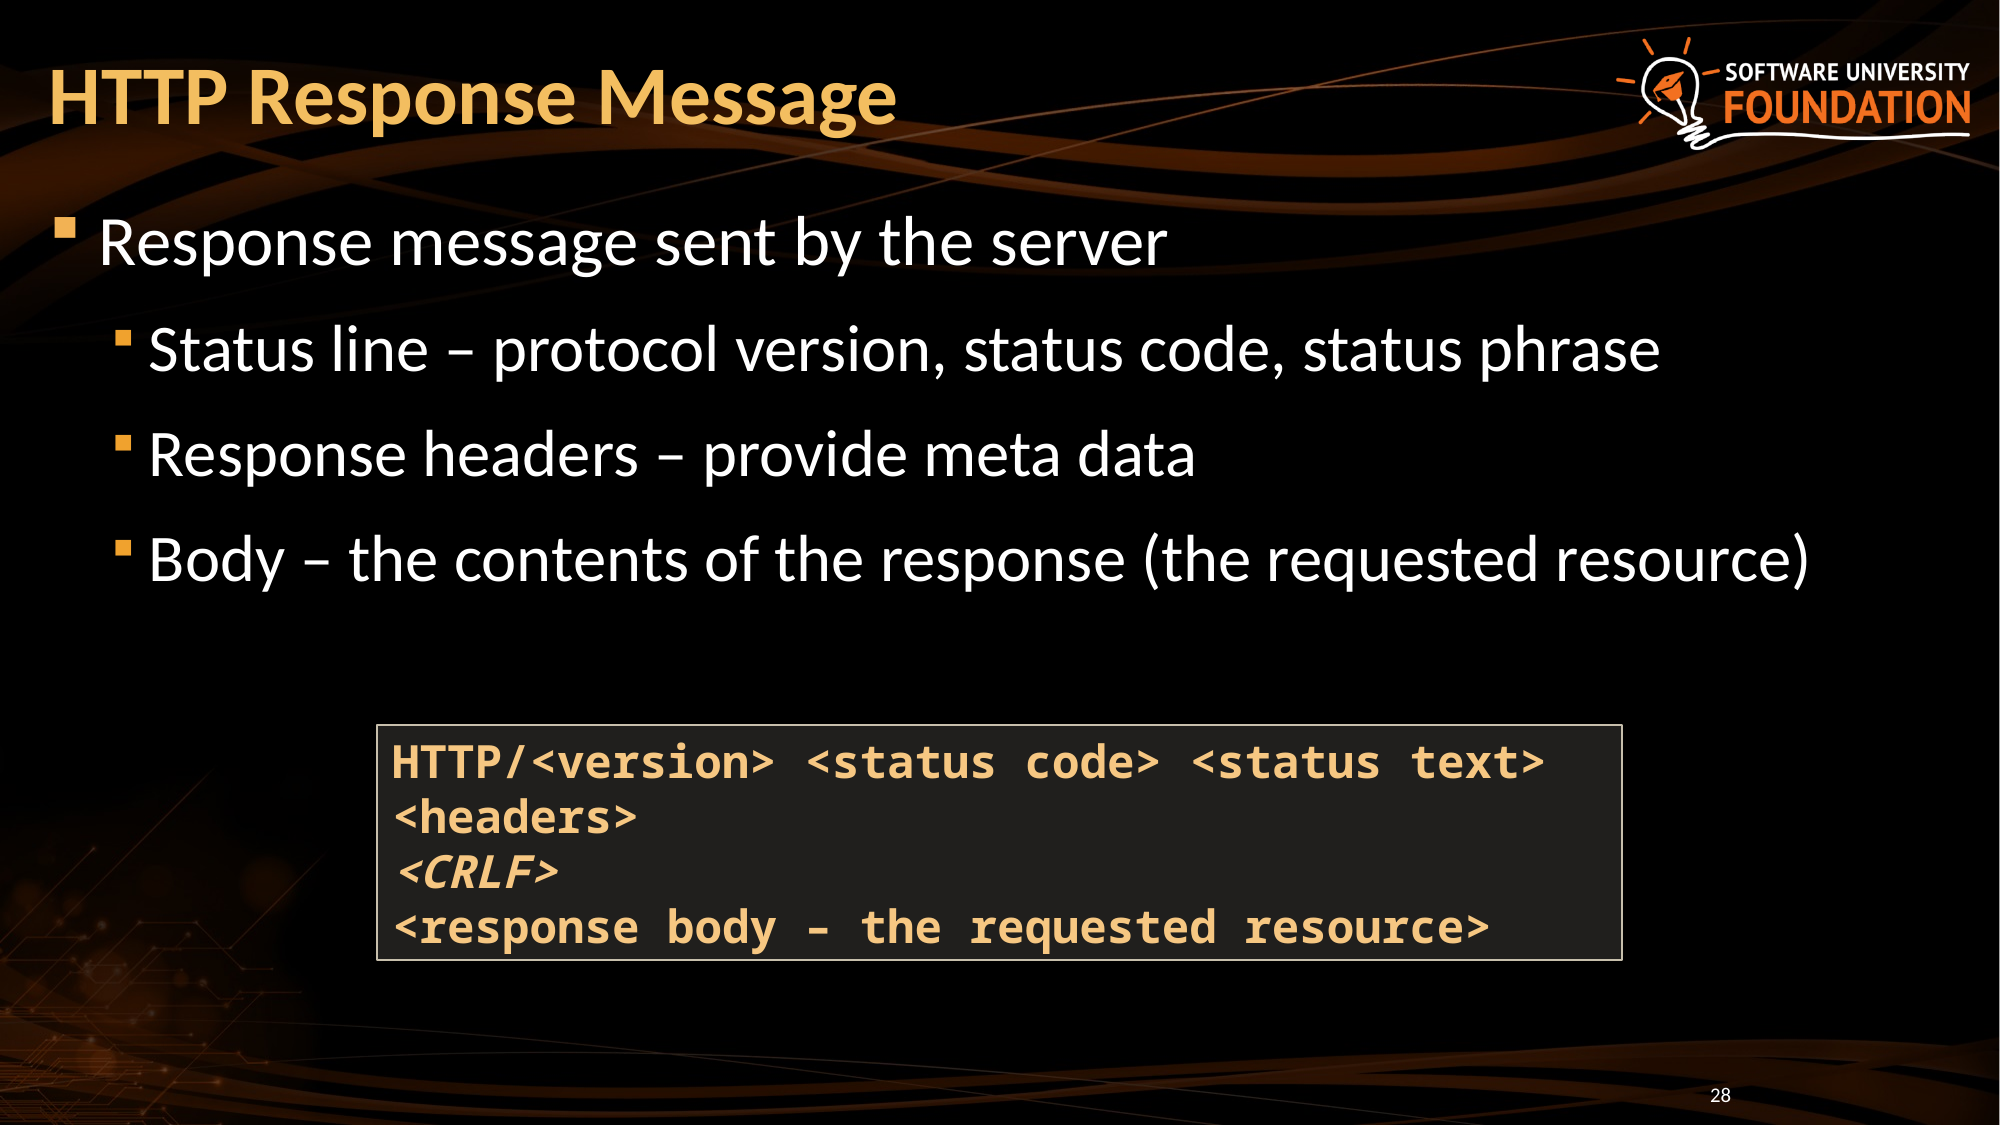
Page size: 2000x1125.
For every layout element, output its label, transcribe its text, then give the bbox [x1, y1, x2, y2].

picture [0, 0, 2000, 1125]
list Response message sent by the server Status line – protocol version, status code, status phrase Response headers – provide meta data Body – the contents of the response (the requested resource) [31, 188, 1968, 1103]
title HTTP Response Message [30, 6, 1602, 189]
slide_number 28 [1662, 1074, 1738, 1113]
text_box HTTP/<version> <status code> <status text> <headers> <CRLF> <response body – the requested resource> [377, 724, 1622, 960]
